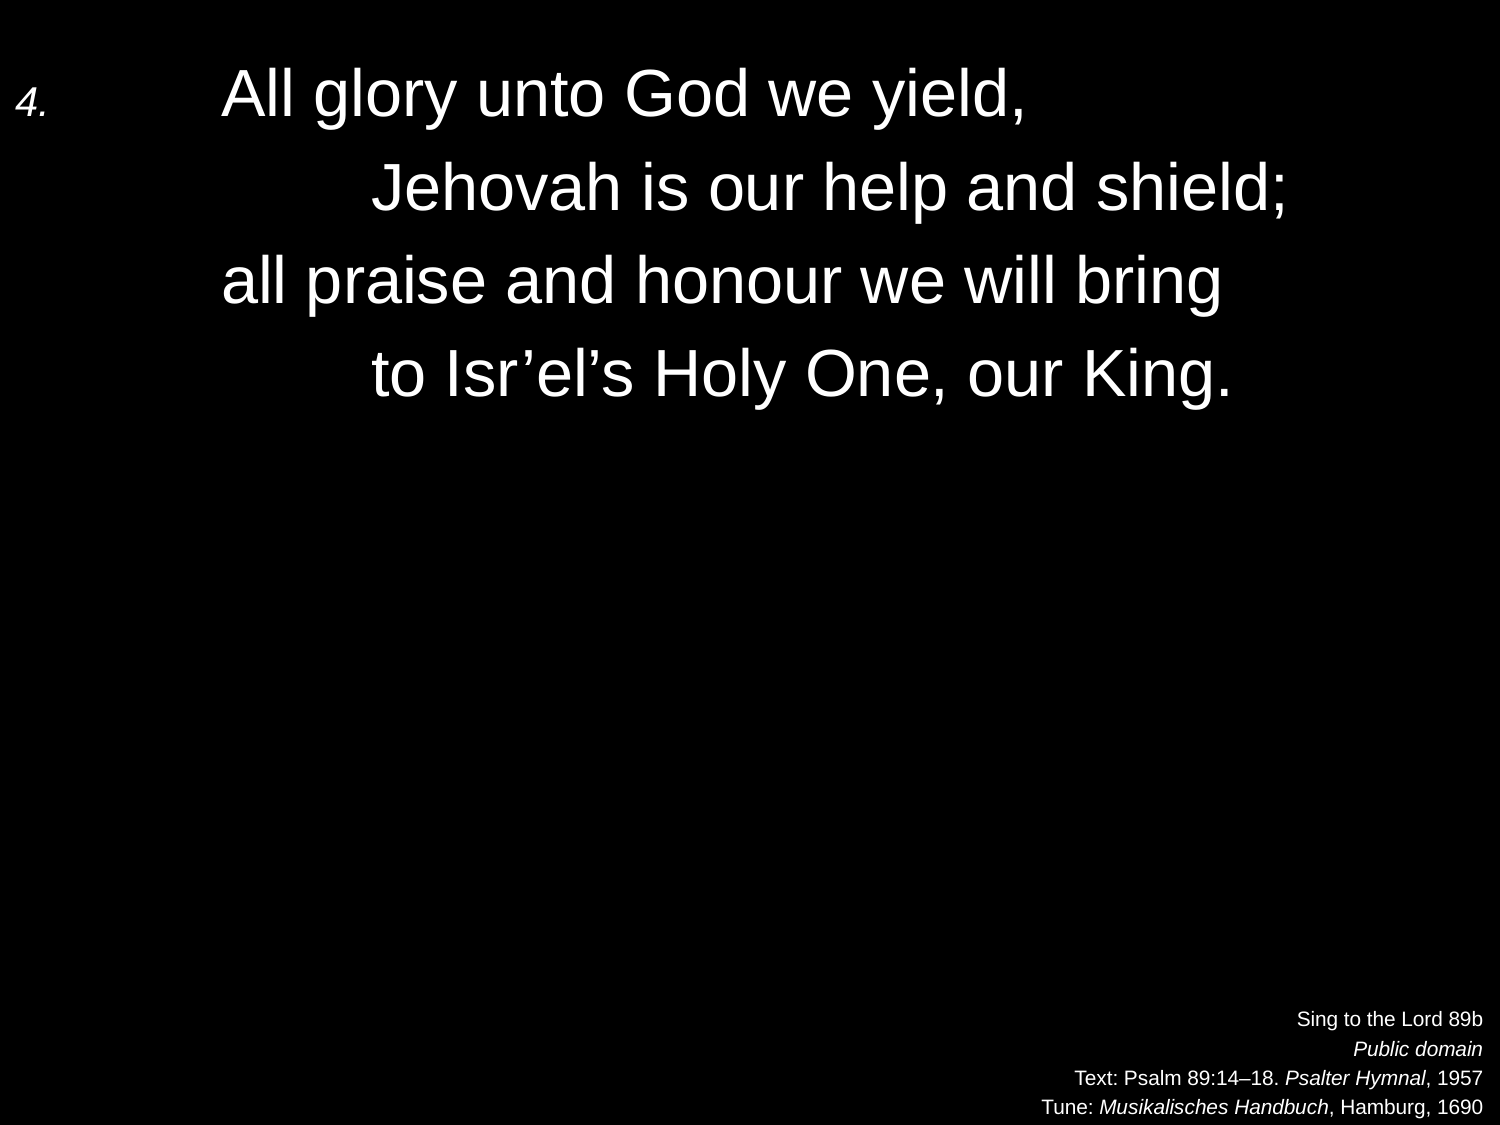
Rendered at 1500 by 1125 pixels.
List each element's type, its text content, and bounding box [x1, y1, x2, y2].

list 4. All glory unto God we yield, Jehovah is our help and shield; all praise and honour we will bring to Isr’el’s Holy One, our King. [0, 42, 1500, 1047]
text_box Sing to the Lord 89b Public domain Text: Psalm 89:14–18. Psalter Hymnal, 1957 Tune: Musikalisches Handbuch, Hamburg, 1690 [0, 998, 1498, 1125]
